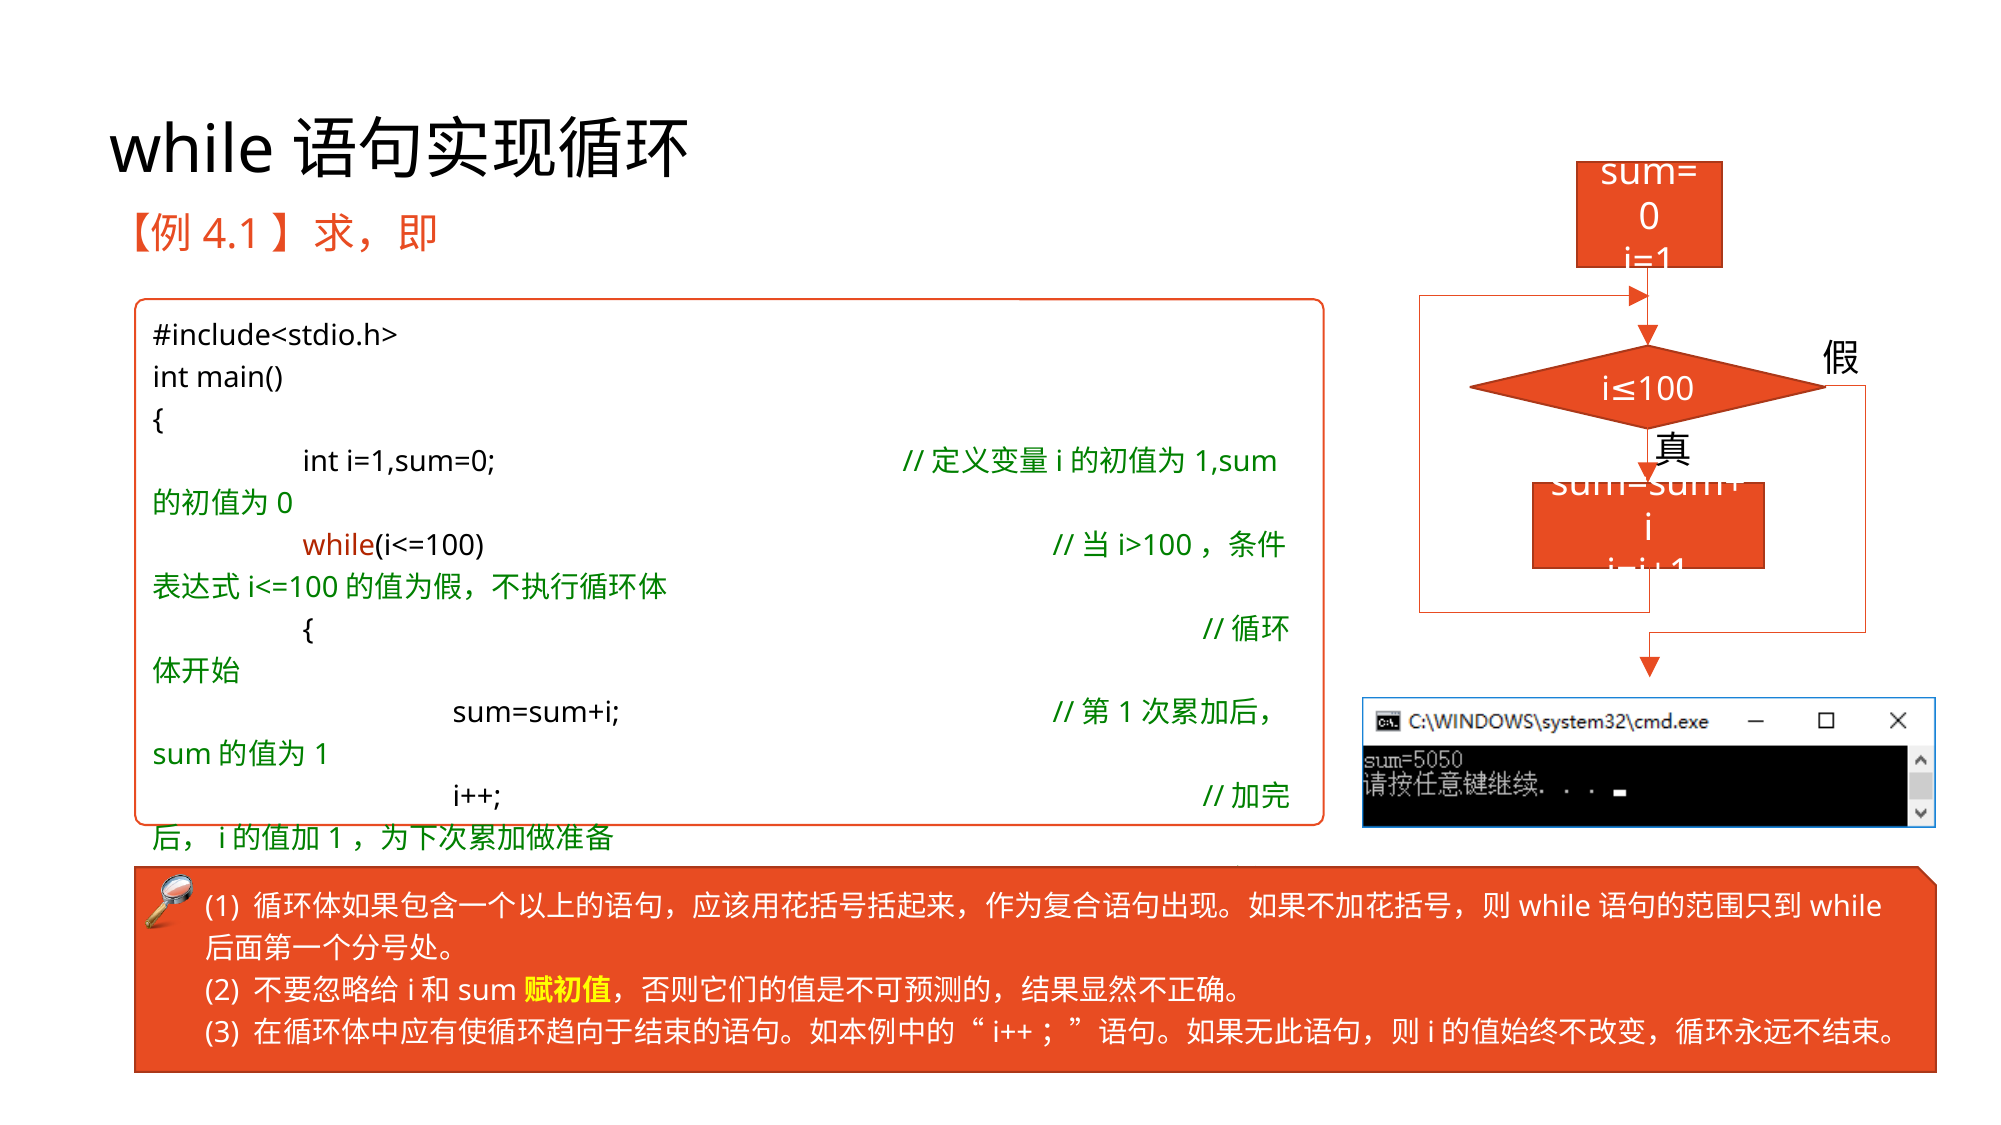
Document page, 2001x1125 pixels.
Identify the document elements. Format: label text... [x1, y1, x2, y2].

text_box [135, 867, 1936, 1072]
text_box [1419, 162, 1884, 678]
title while语句实现循环 [94, 42, 1820, 261]
picture [1362, 697, 1936, 828]
text_box #include<stdio.h> int main() { int i=1,sum=0; //定义变量i的初值为1,sum的初值为0 while(i<=100) //当i>100，条件表达式i<=100的值为假，不执行循环体 { //循环体开始 sum=sum+i; //第1次累加后，sum的值为1 i++; //加完后，i的值加1，为下次累加做准备 } //循环体结束 printf("sum=%d\n",sum); //输出1+2+3…+100的累加和 return 0; } [134, 298, 1325, 827]
